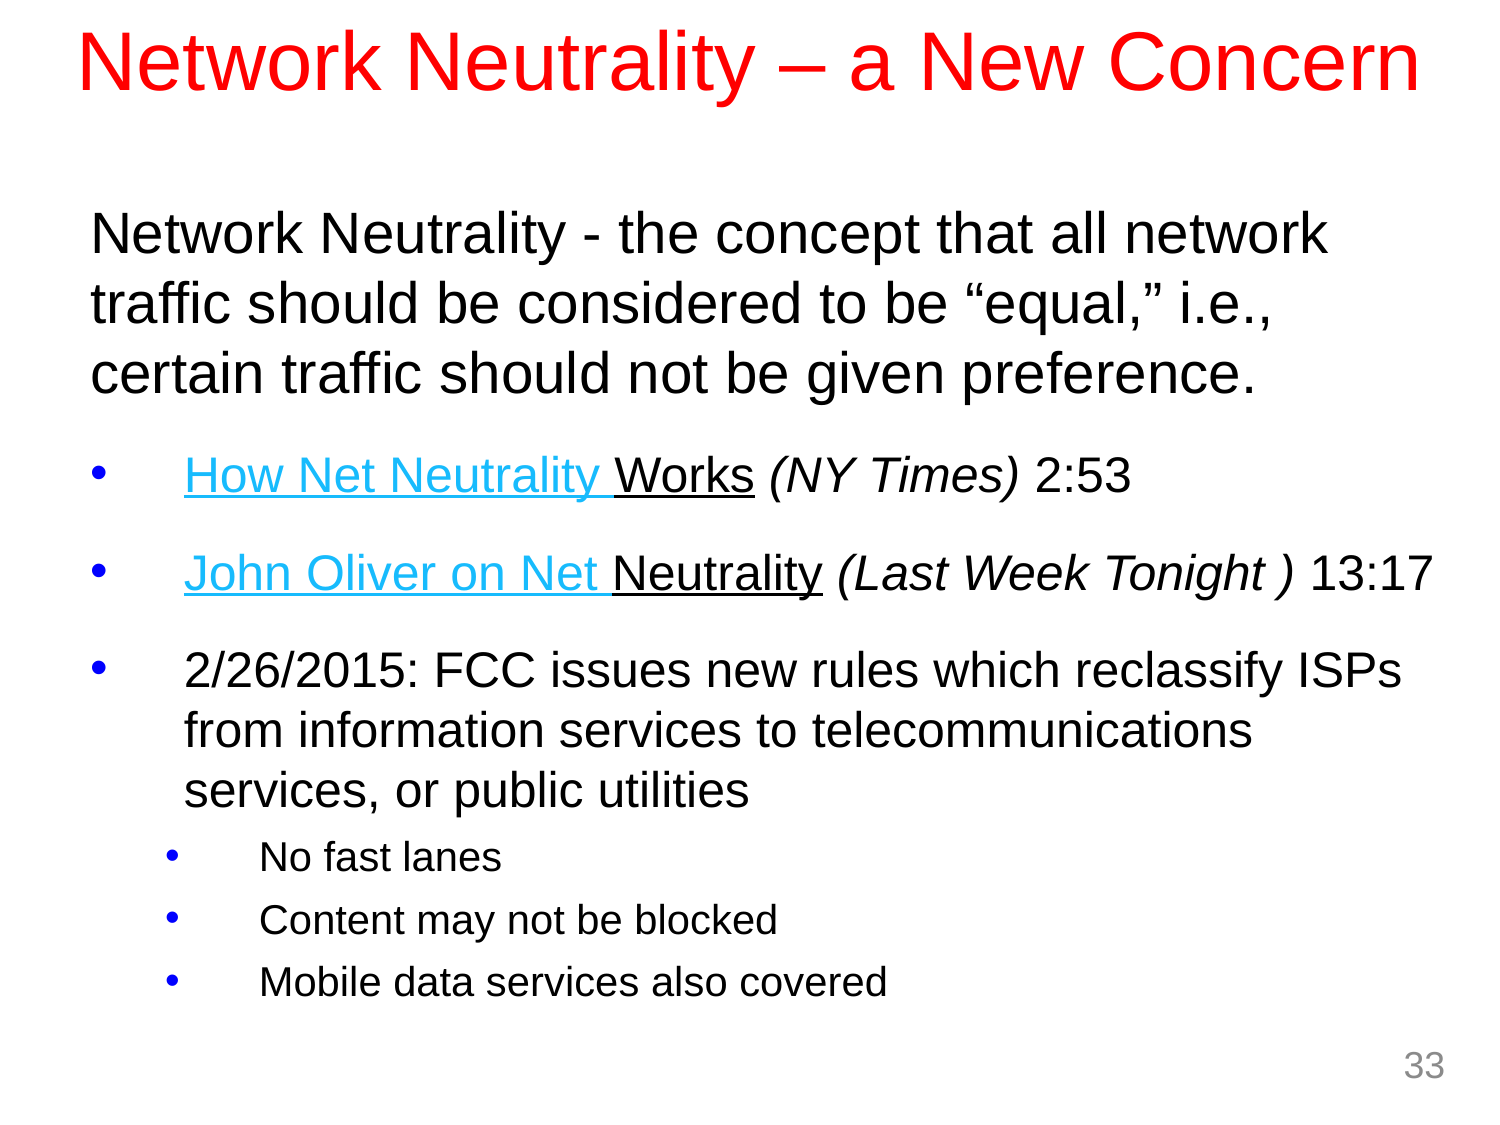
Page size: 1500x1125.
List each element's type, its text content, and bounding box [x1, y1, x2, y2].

title Network Neutrality – a New Concern [0, 0, 1500, 188]
list Network Neutrality - the concept that all network traffic should be considered to be “equal,” i.e., certain traffic should not be given preference. How Net Neutrality Works (NY Times) 2:53 John Oliver on Net Neutrality (Last Week Tonight ) 13:17 2/26/2015: FCC issues new rules which reclassify ISPs from information services to telecommunications services, or public utilities No fast lanes Content may not be blocked Mobile data services also covered [74, 187, 1477, 987]
slide_number 33 [1388, 1024, 1475, 1103]
